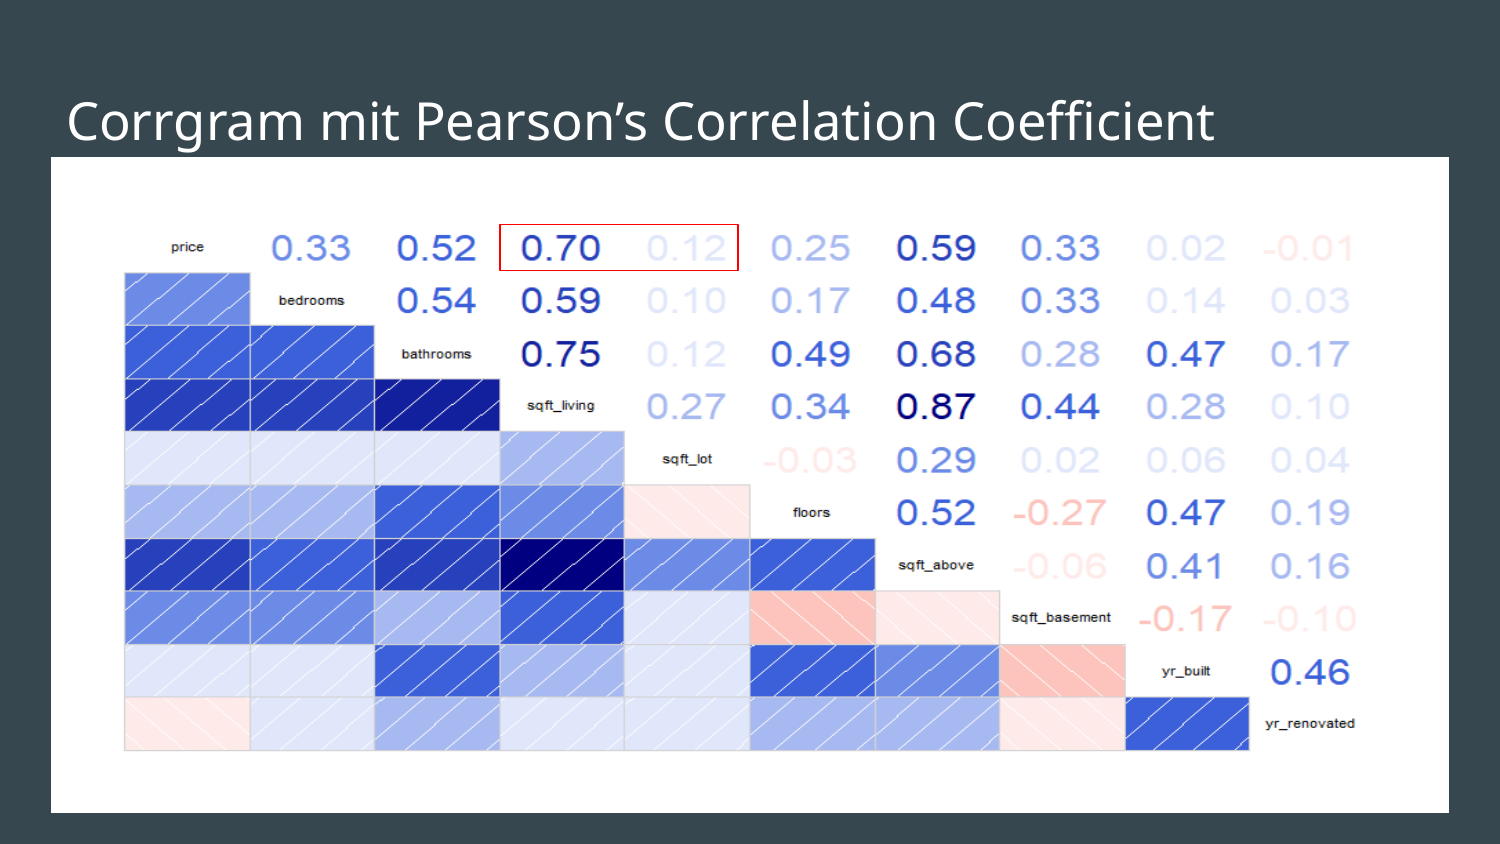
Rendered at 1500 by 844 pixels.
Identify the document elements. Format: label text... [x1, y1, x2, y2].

picture [50, 157, 1450, 813]
title Corrgram mit Pearson’s Correlation Coefficient [51, 72, 1449, 157]
